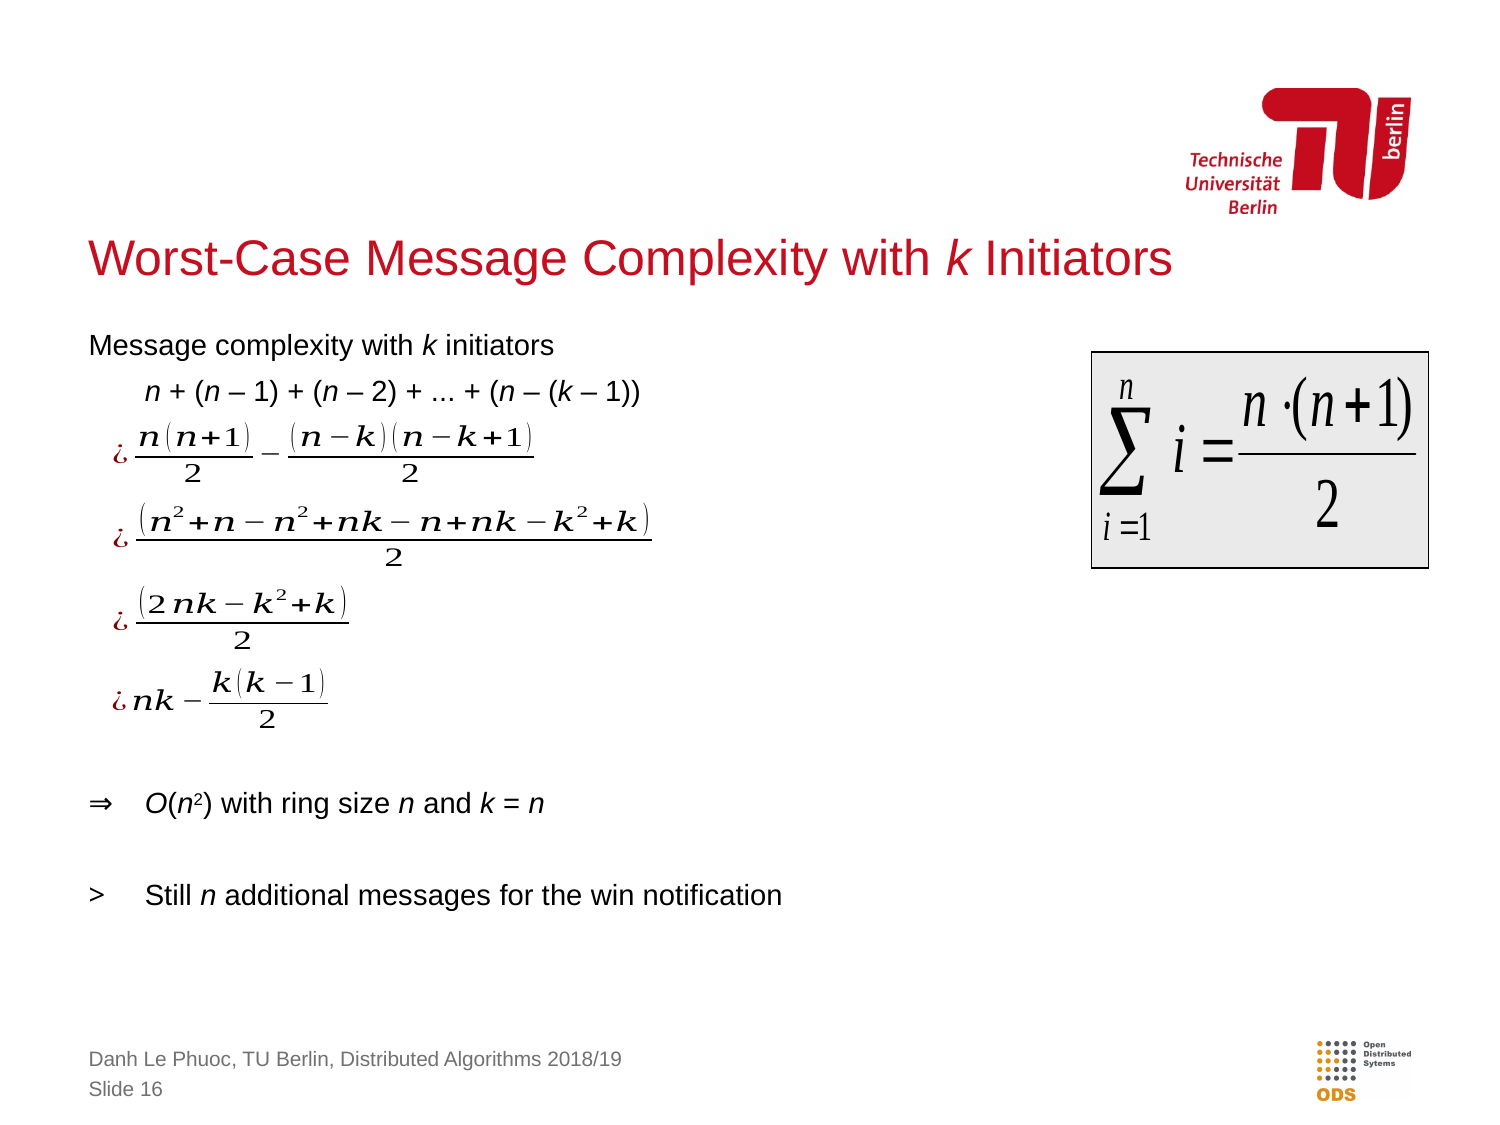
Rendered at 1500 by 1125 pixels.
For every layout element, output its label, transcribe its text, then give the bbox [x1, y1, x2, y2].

picture [1186, 88, 1411, 214]
picture [1317, 1041, 1411, 1101]
footer Danh Le Phuoc, TU Berlin, Distributed Algorithms 2018/19 [88, 1045, 1176, 1071]
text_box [1092, 352, 1428, 568]
slide_number Slide 16 [88, 1075, 1176, 1101]
title Worst-Case Message Complexity with k Initiators [88, 222, 1411, 286]
list Message complexity with k initiators n + (n – 1) + (n – 2) + ... + (n – (k – 1)) O(n2) with ring size n and k = n Still n additional messages for the win notification [88, 315, 1411, 983]
